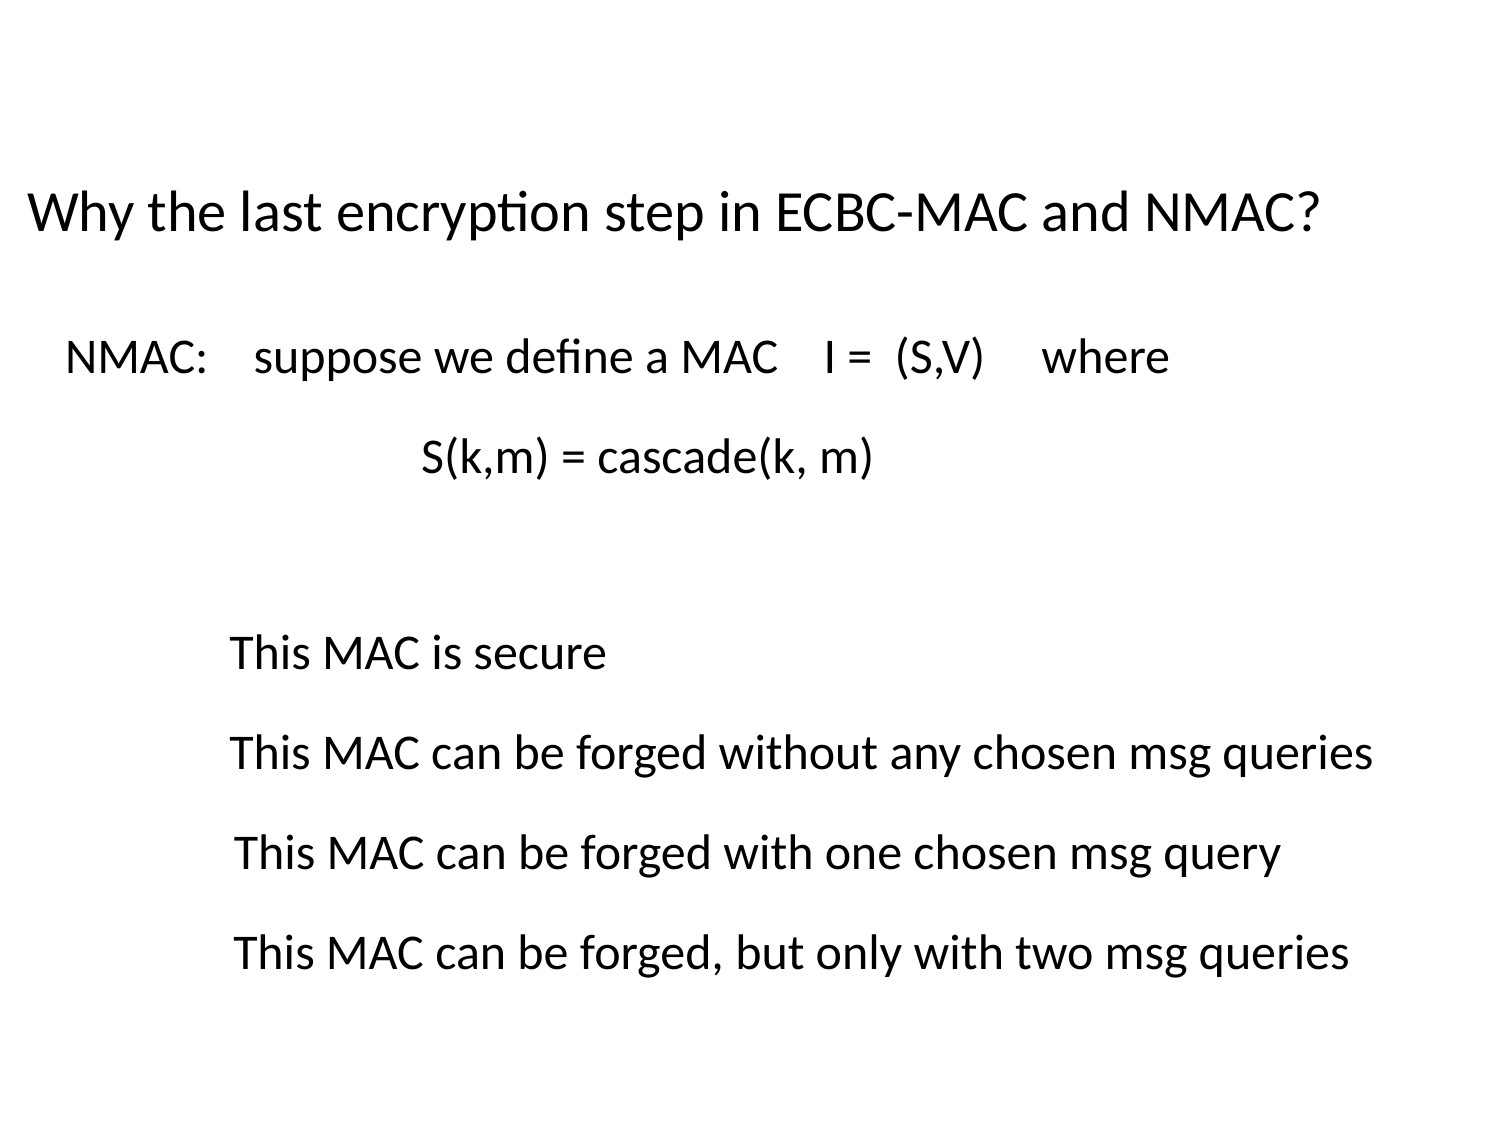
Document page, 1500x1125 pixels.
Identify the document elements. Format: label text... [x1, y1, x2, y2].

text_box This MAC can be forged without any chosen msg queries [214, 711, 1389, 787]
list NMAC: suppose we define a MAC I = (S,V) where S(k,m) = cascade(k, m) [50, 315, 1475, 550]
text_box This MAC can be forged with one chosen msg query [219, 811, 1297, 887]
text_box This MAC is secure [214, 612, 634, 688]
text_box This MAC can be forged, but only with two msg queries [218, 911, 1365, 987]
title Why the last encryption step in ECBC-MAC and NMAC? [0, 137, 1350, 279]
